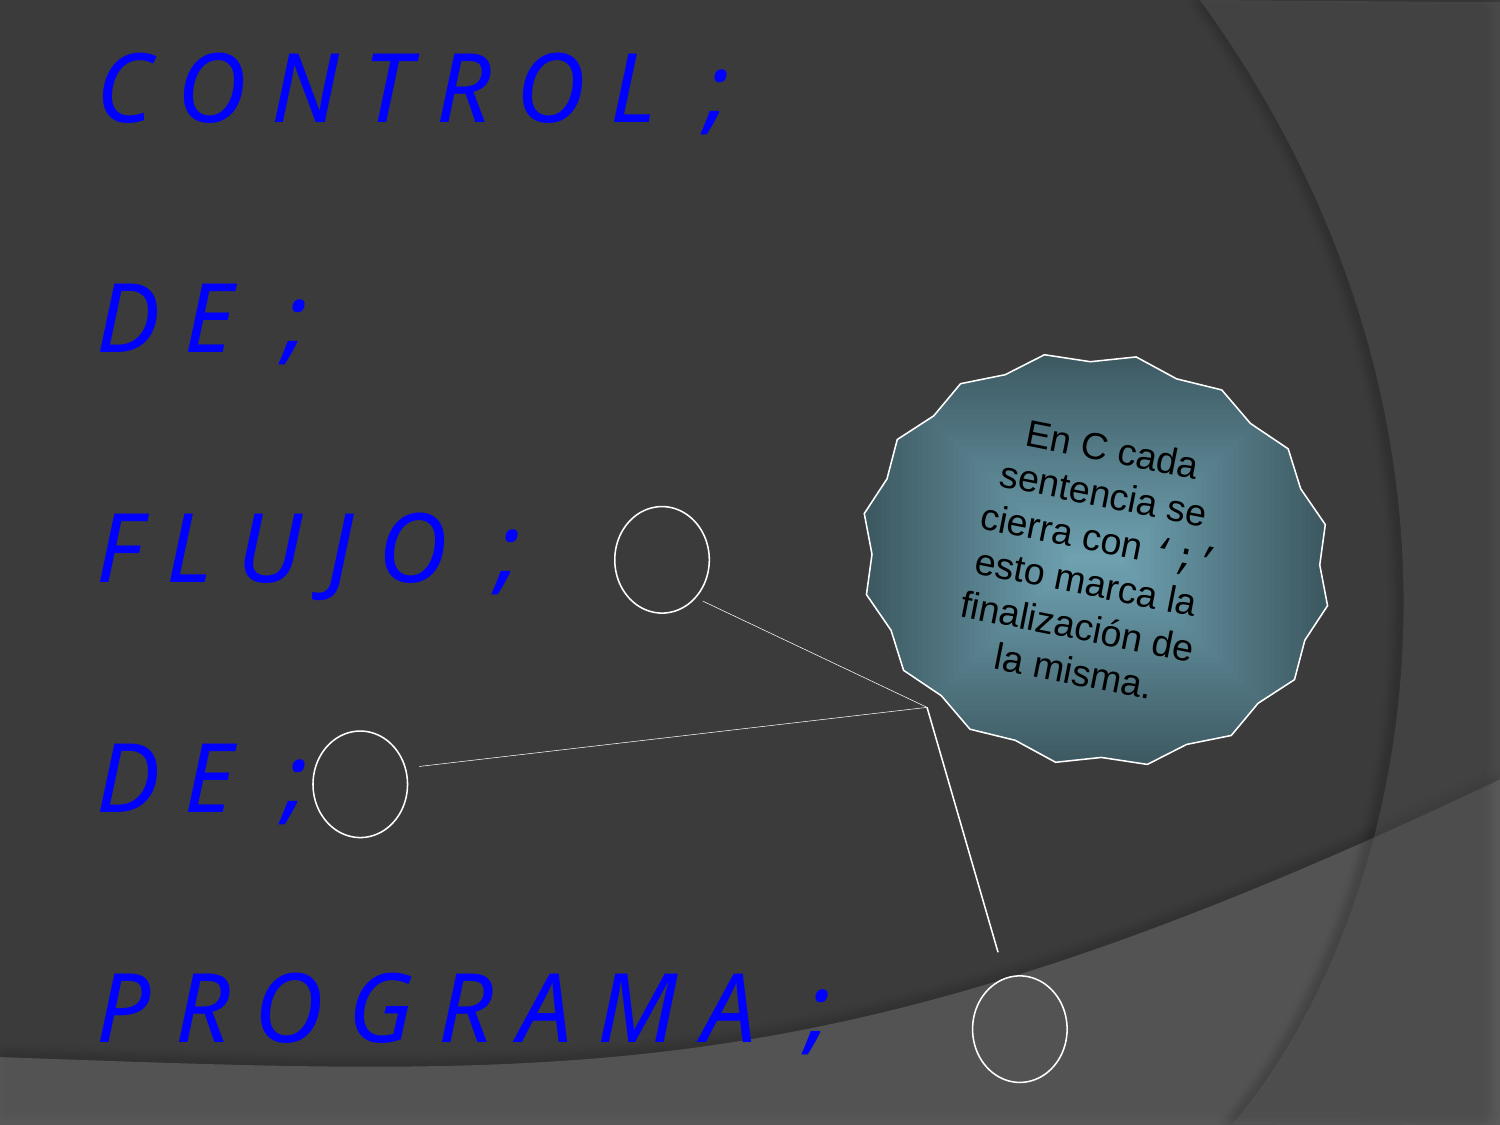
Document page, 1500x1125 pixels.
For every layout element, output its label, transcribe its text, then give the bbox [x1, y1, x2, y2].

text_box [312, 731, 408, 838]
text_box [614, 506, 710, 614]
title C O N T R O L ; D E ; F L U J O ; D E ; P R O G R A M A ; [88, 19, 1335, 1070]
text_box [972, 975, 1068, 1083]
text_box En C cada sentencia se cierra con ‘;’ esto marca la finalización de la misma. [864, 354, 1328, 765]
